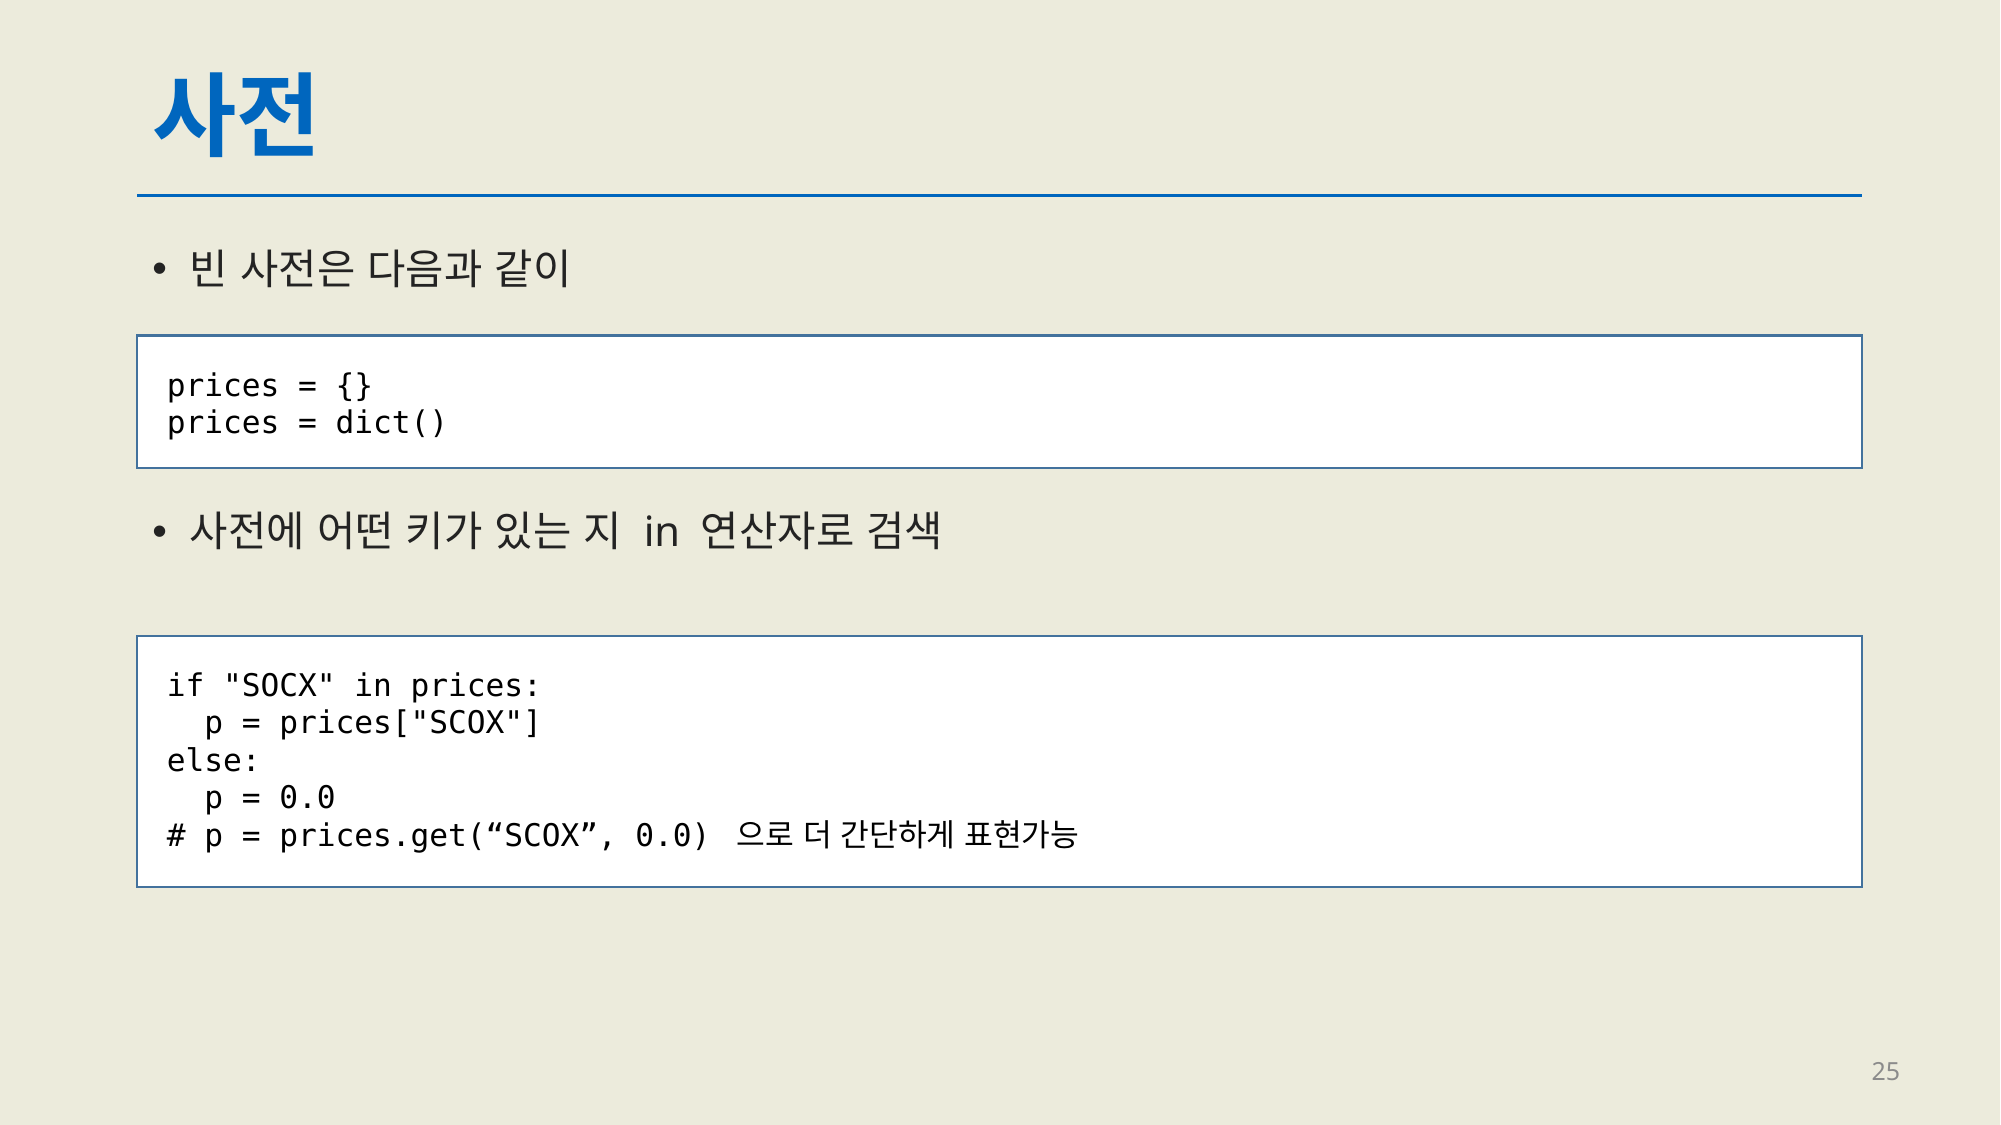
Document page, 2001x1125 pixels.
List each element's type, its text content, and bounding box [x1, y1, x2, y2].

list 빈 사전은 다음과 같이 [137, 240, 1690, 313]
text_box 사전에 어떤 키가 있는 지 in 연산자로 검색 [137, 503, 1690, 576]
text_box prices = {} prices = dict() [136, 334, 1863, 469]
text_box if "SOCX" in prices: p = prices["SCOX"] else: p = 0.0 # p = prices.get(“SCOX”, 0.0) 으로 더 간단하게 표현가능 [136, 635, 1863, 888]
slide_number 25 [1465, 1042, 1916, 1103]
title 사전 [137, 59, 1863, 180]
